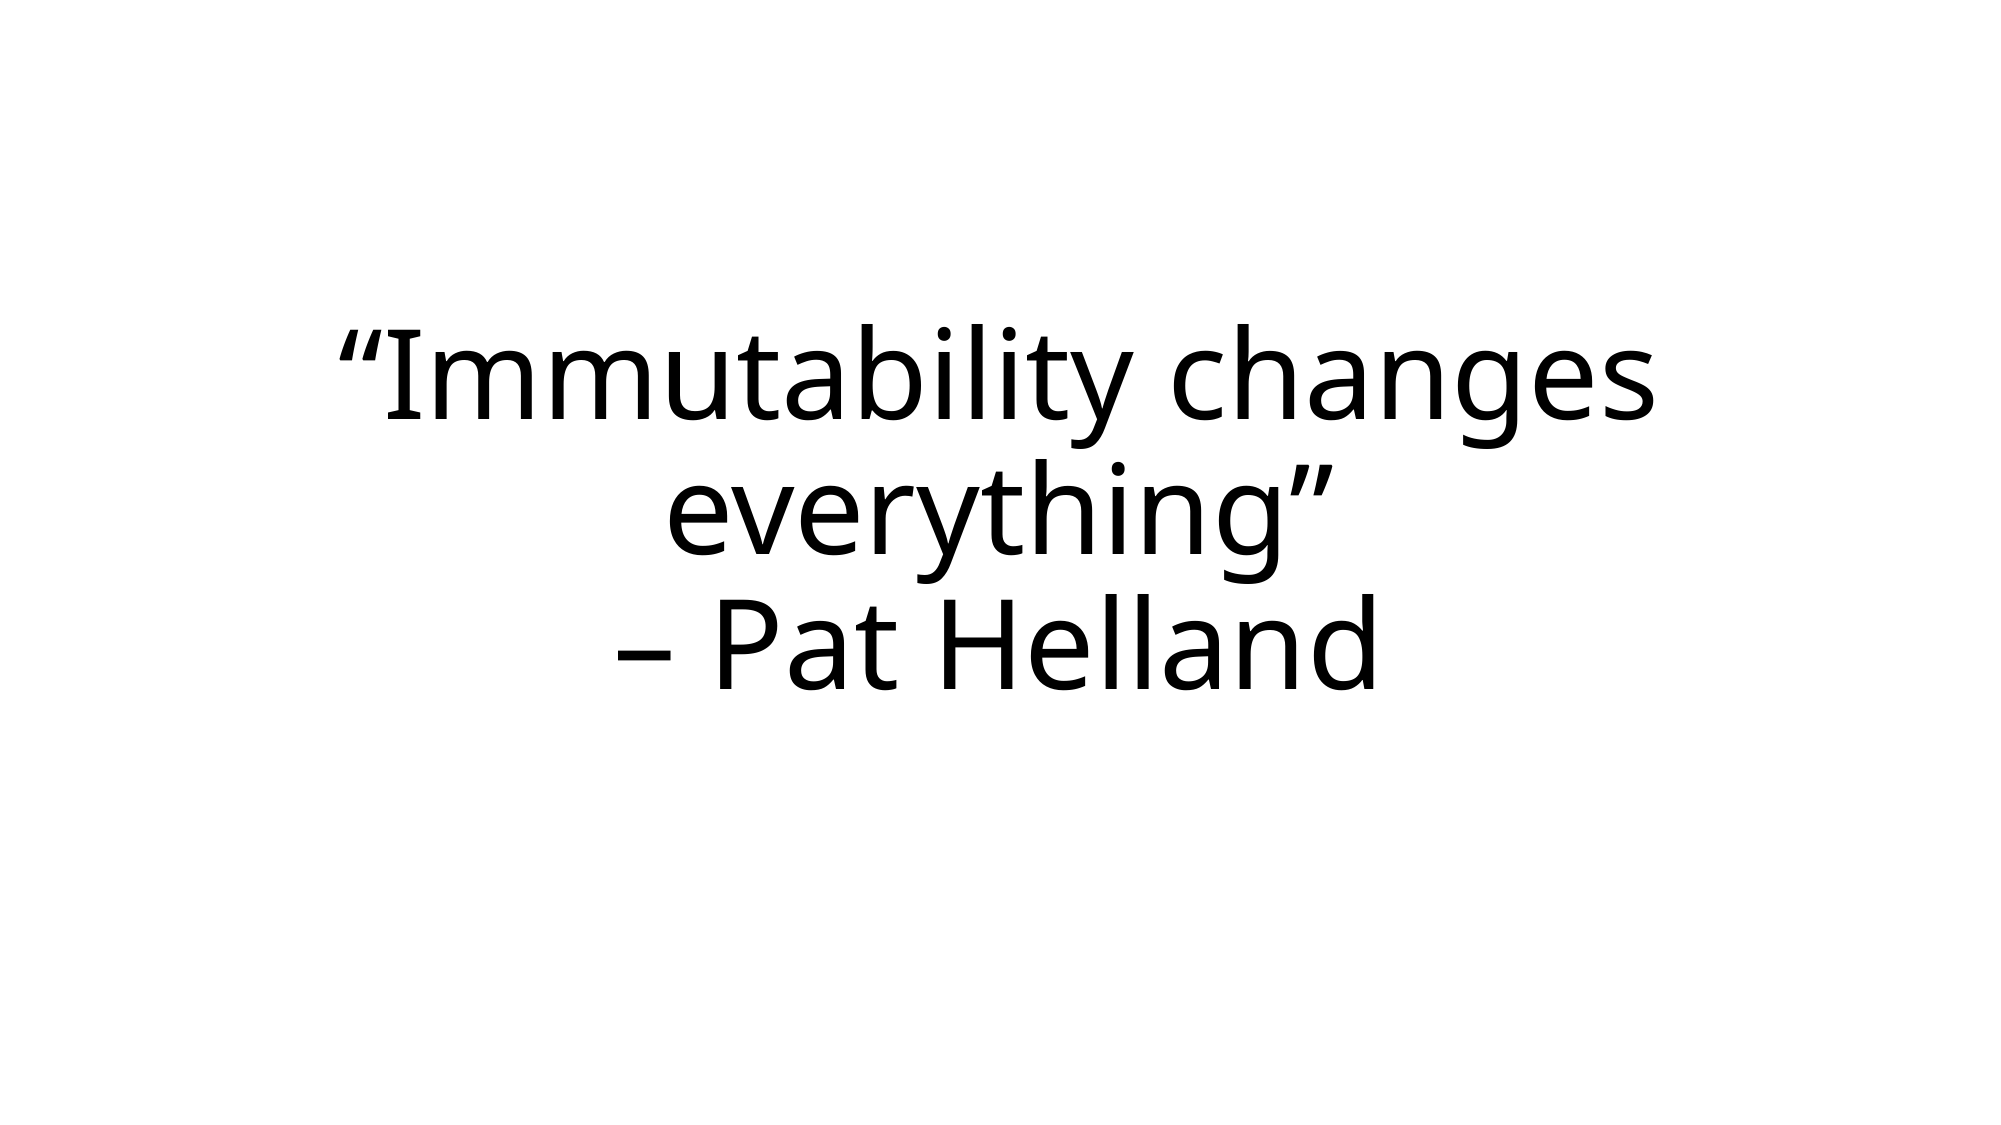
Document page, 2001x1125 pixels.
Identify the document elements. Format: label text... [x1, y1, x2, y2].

title “Immutability changes everything” – Pat Helland [136, 280, 1862, 749]
